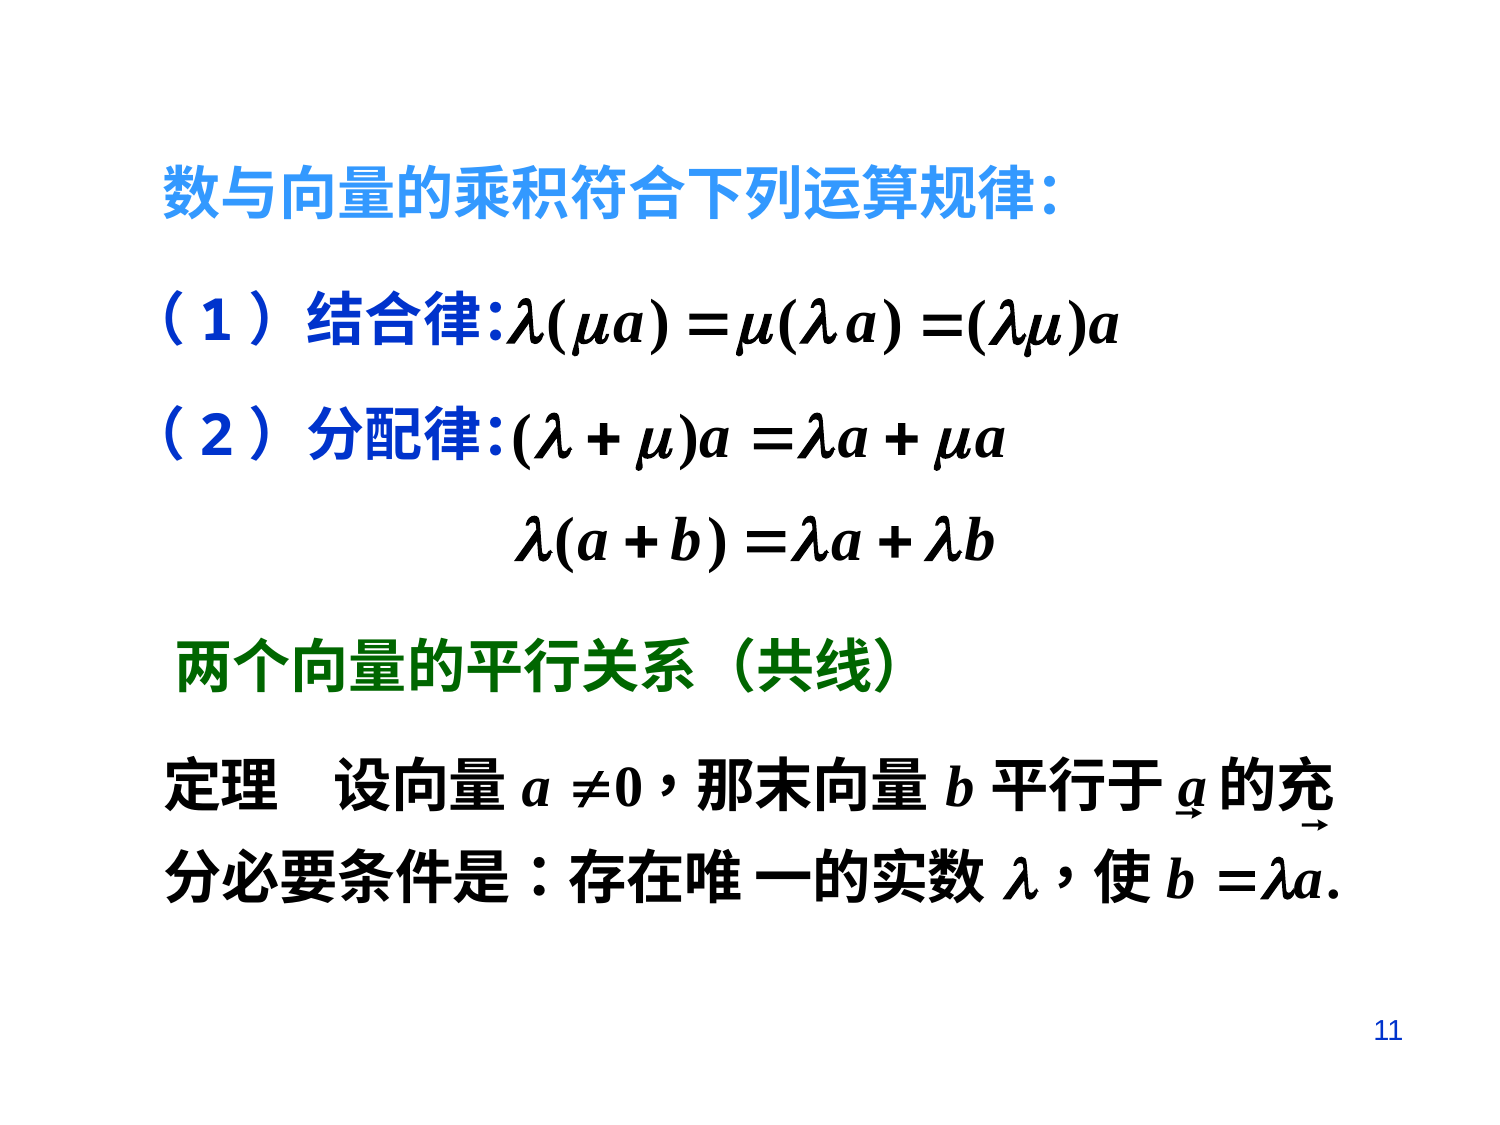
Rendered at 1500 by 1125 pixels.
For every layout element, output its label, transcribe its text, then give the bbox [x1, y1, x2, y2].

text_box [162, 749, 1344, 917]
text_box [512, 499, 1002, 579]
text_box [914, 293, 1128, 363]
text_box 两个向量的平行关系（共线） [159, 621, 1122, 707]
text_box 数与向量的乘积符合下列运算规律： [147, 148, 1161, 234]
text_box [510, 407, 1013, 476]
text_box （2）分配律： [112, 389, 588, 475]
slide_number 11 [1074, 987, 1451, 1066]
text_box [504, 292, 906, 362]
text_box （1）结合律： [112, 274, 588, 360]
